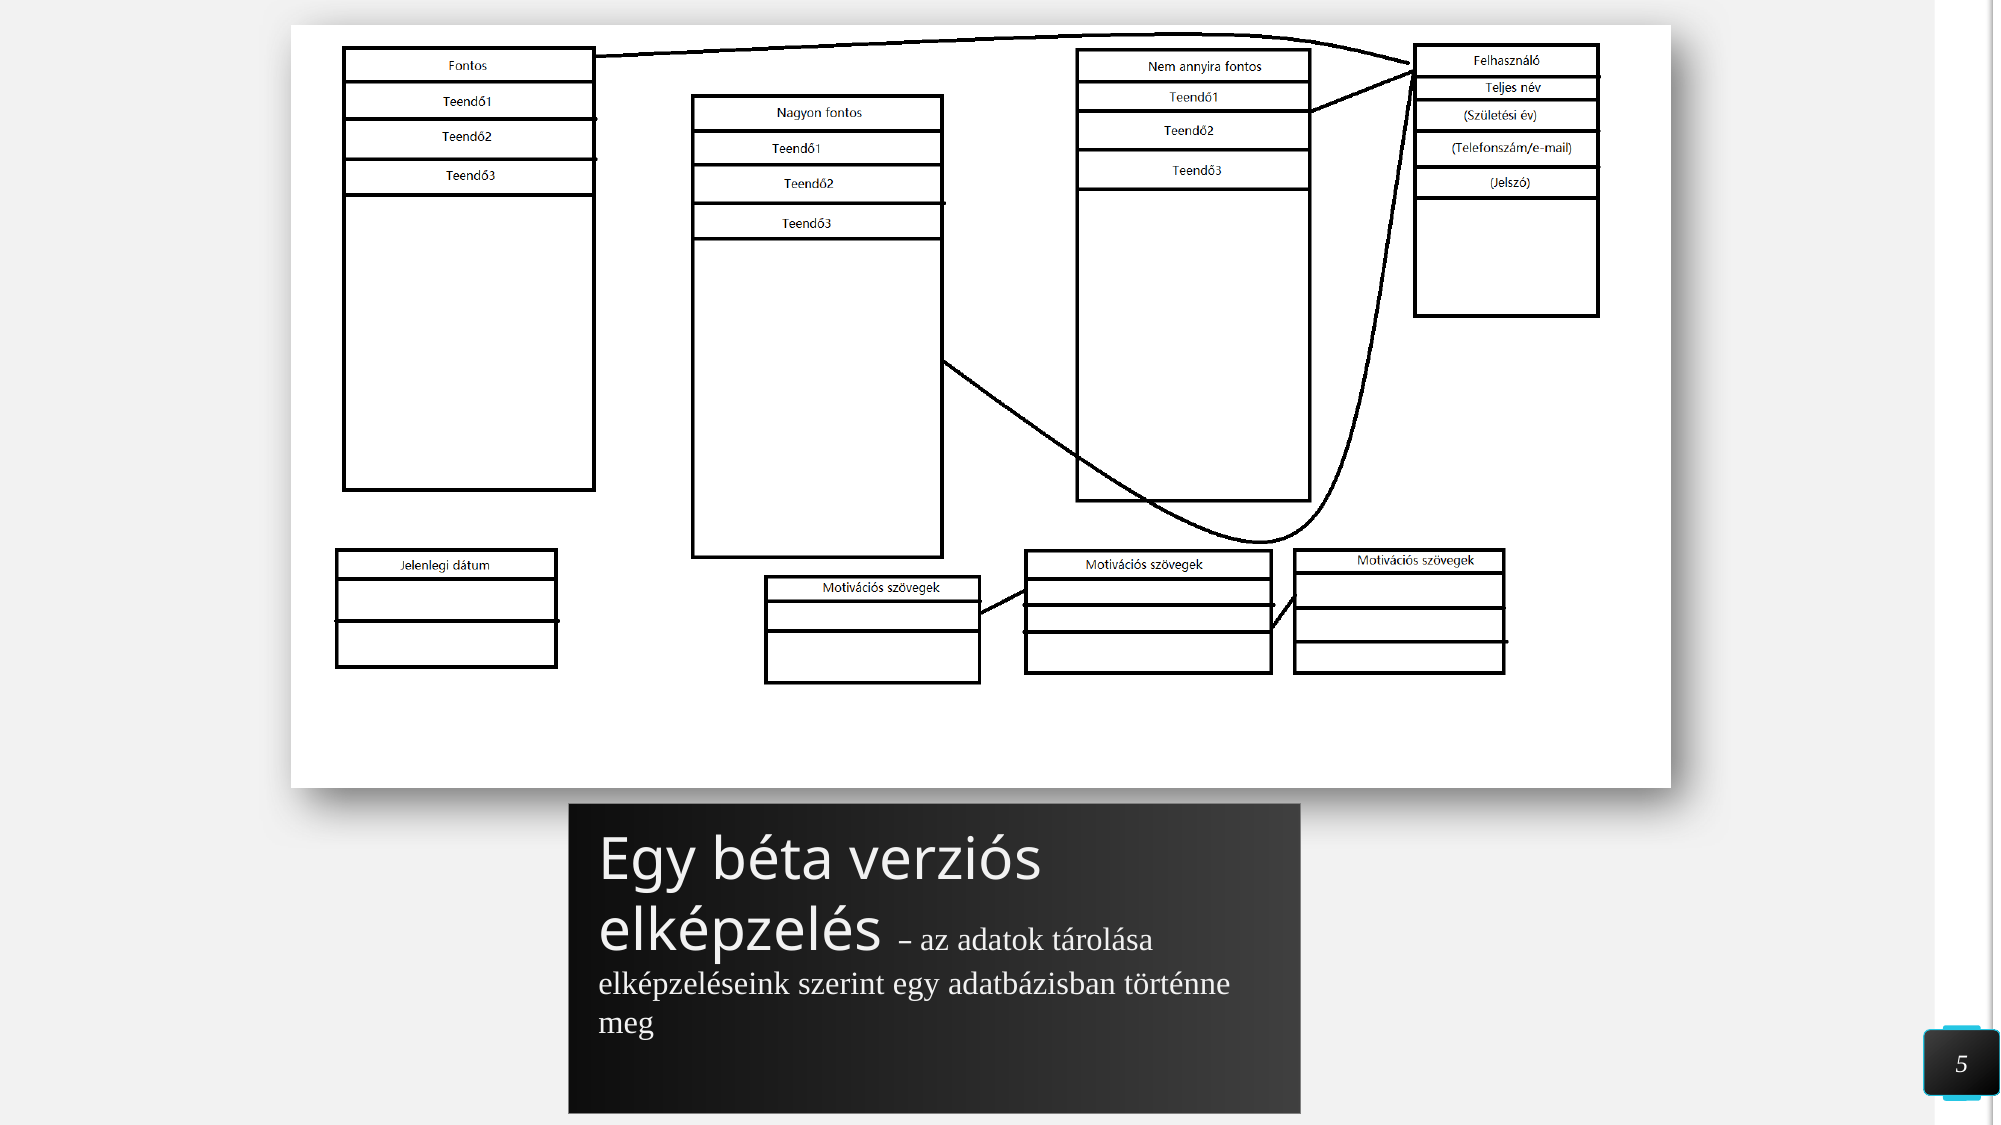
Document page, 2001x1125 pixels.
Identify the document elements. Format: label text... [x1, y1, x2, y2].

title Egy béta verziós elképzelés – az adatok tárolása elképzeléseink szerint egy adatbázisban történne meg [568, 803, 1301, 1114]
slide_number 5 [1923, 1029, 2000, 1096]
picture [290, 25, 1671, 788]
